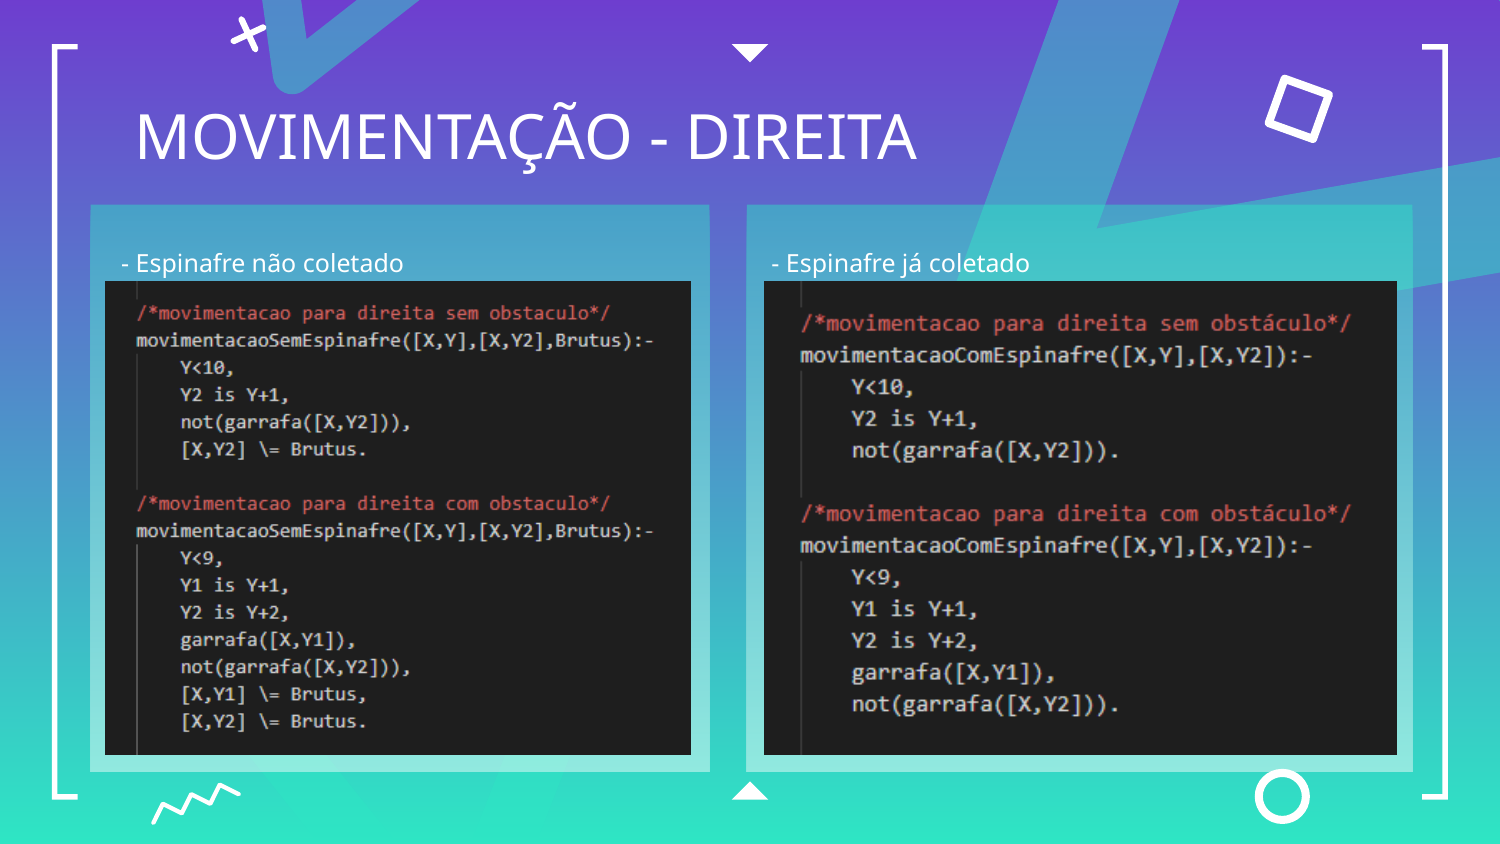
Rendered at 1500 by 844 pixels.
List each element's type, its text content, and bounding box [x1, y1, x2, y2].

text_box MOVIMENTAÇÃO - DIREITA [119, 82, 1312, 220]
picture [763, 280, 1398, 755]
text_box - Espinafre não coletado [106, 222, 477, 279]
text_box [746, 204, 1413, 772]
text_box - Espinafre já coletado [756, 222, 1147, 302]
picture [105, 280, 691, 755]
text_box [90, 204, 710, 772]
